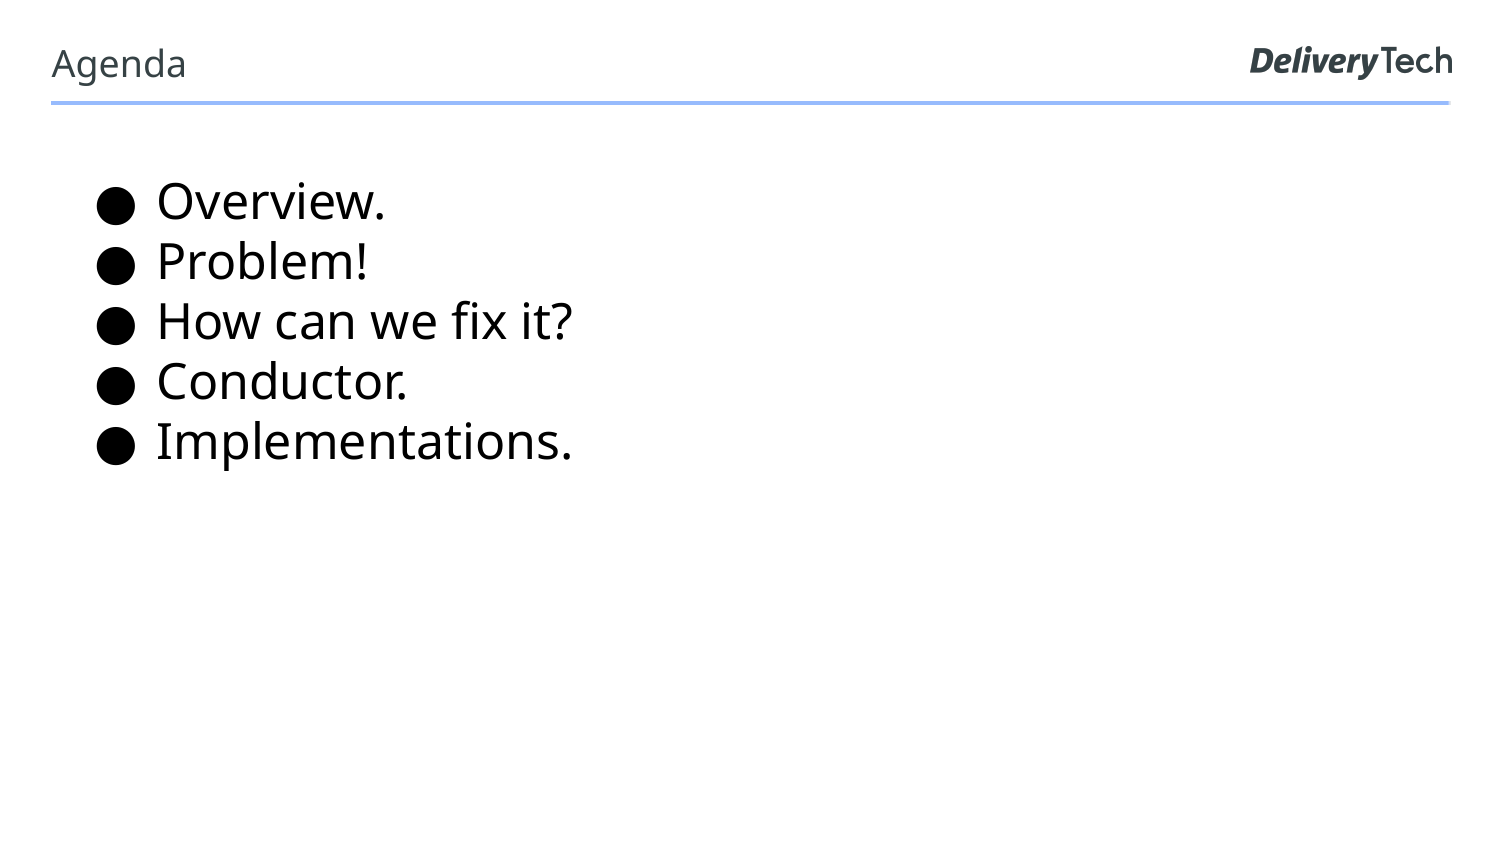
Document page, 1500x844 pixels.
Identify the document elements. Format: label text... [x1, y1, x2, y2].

list Overview. Problem! How can we fix it? Conductor. Implementations. [66, 154, 1455, 750]
picture [1250, 46, 1452, 80]
subtitle Agenda [36, 24, 647, 80]
picture [51, 101, 1452, 105]
